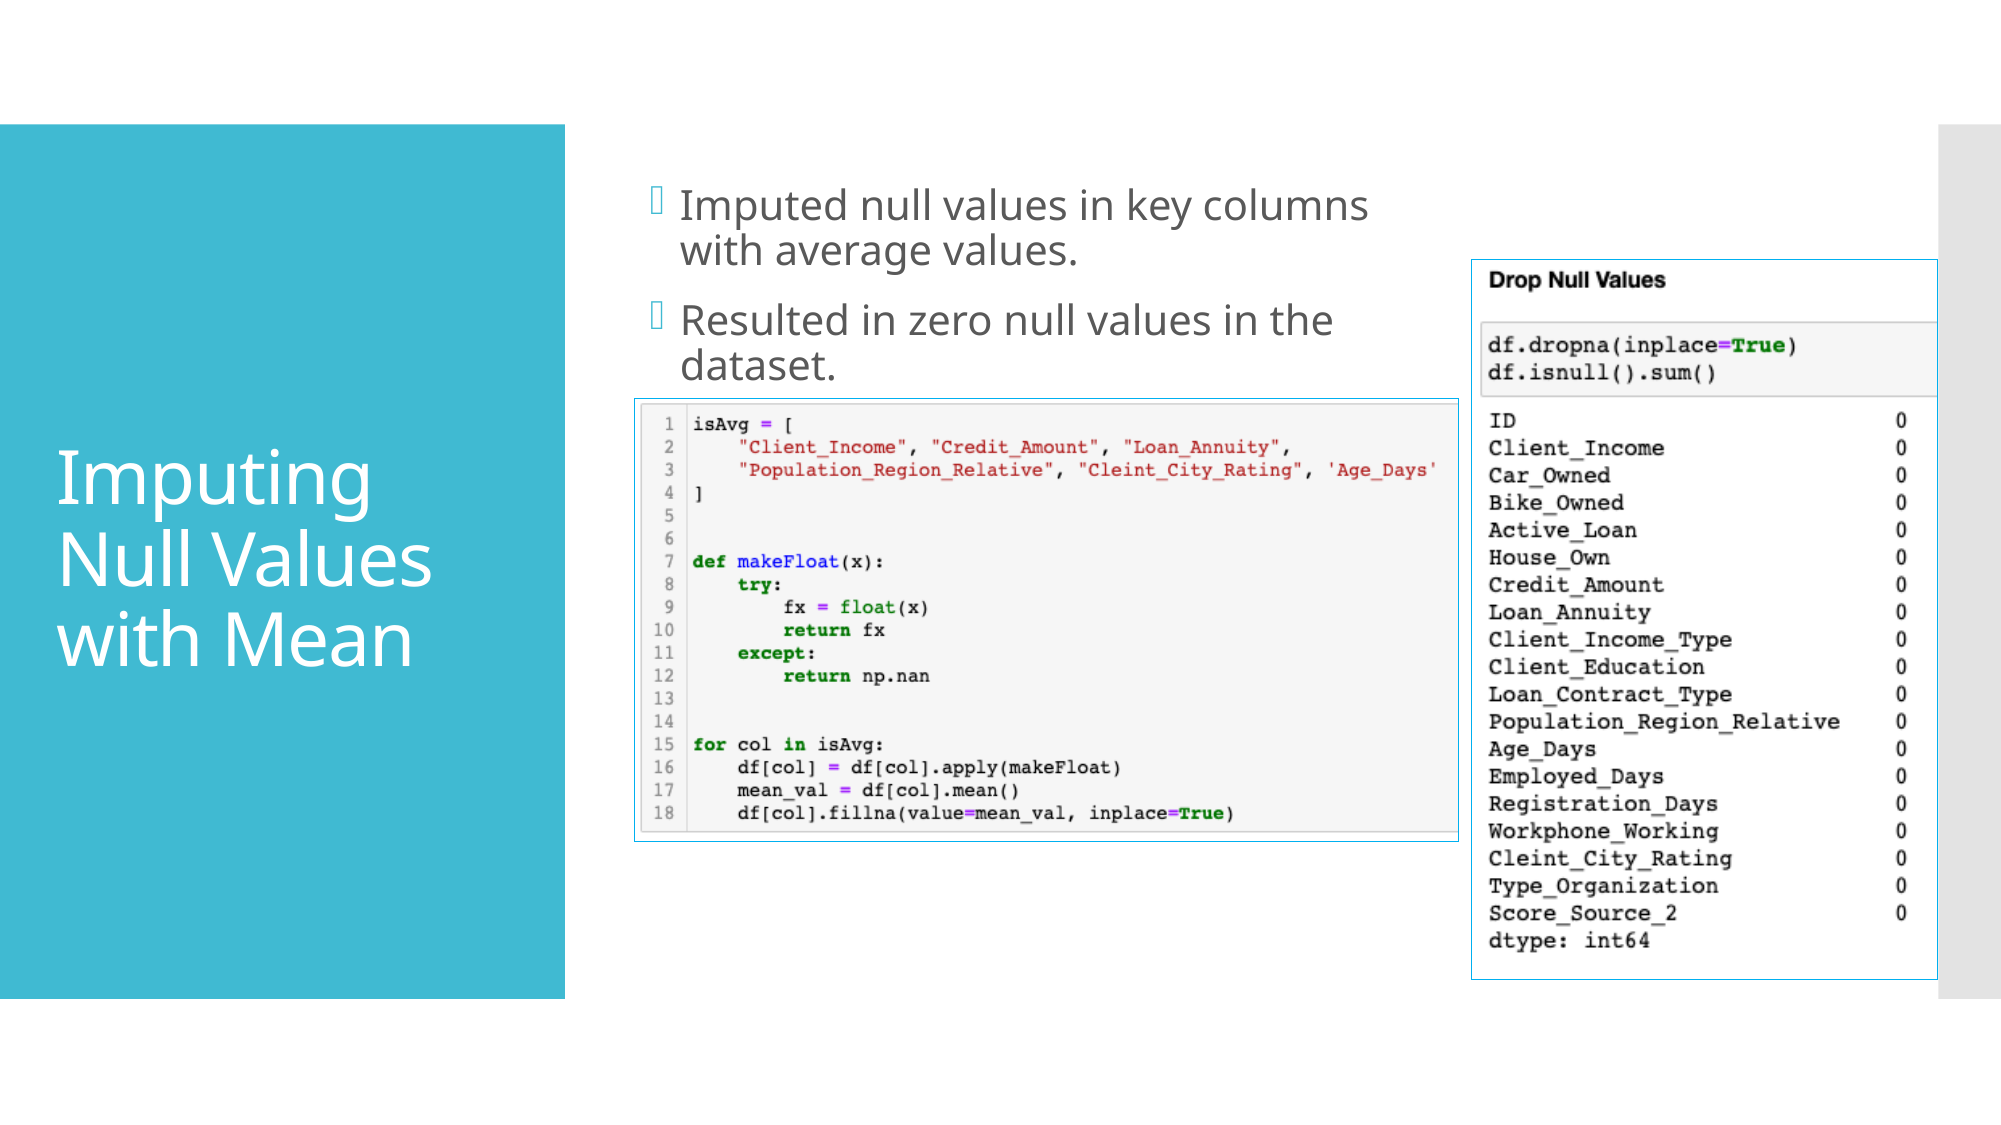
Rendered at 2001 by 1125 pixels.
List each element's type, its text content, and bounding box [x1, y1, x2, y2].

list Imputed null values in key columns with average values. Resulted in zero null values in the dataset. [634, 141, 1475, 432]
picture [636, 400, 1457, 840]
title Imputing Null Values with Mean [41, 184, 525, 940]
picture [1473, 261, 1936, 978]
